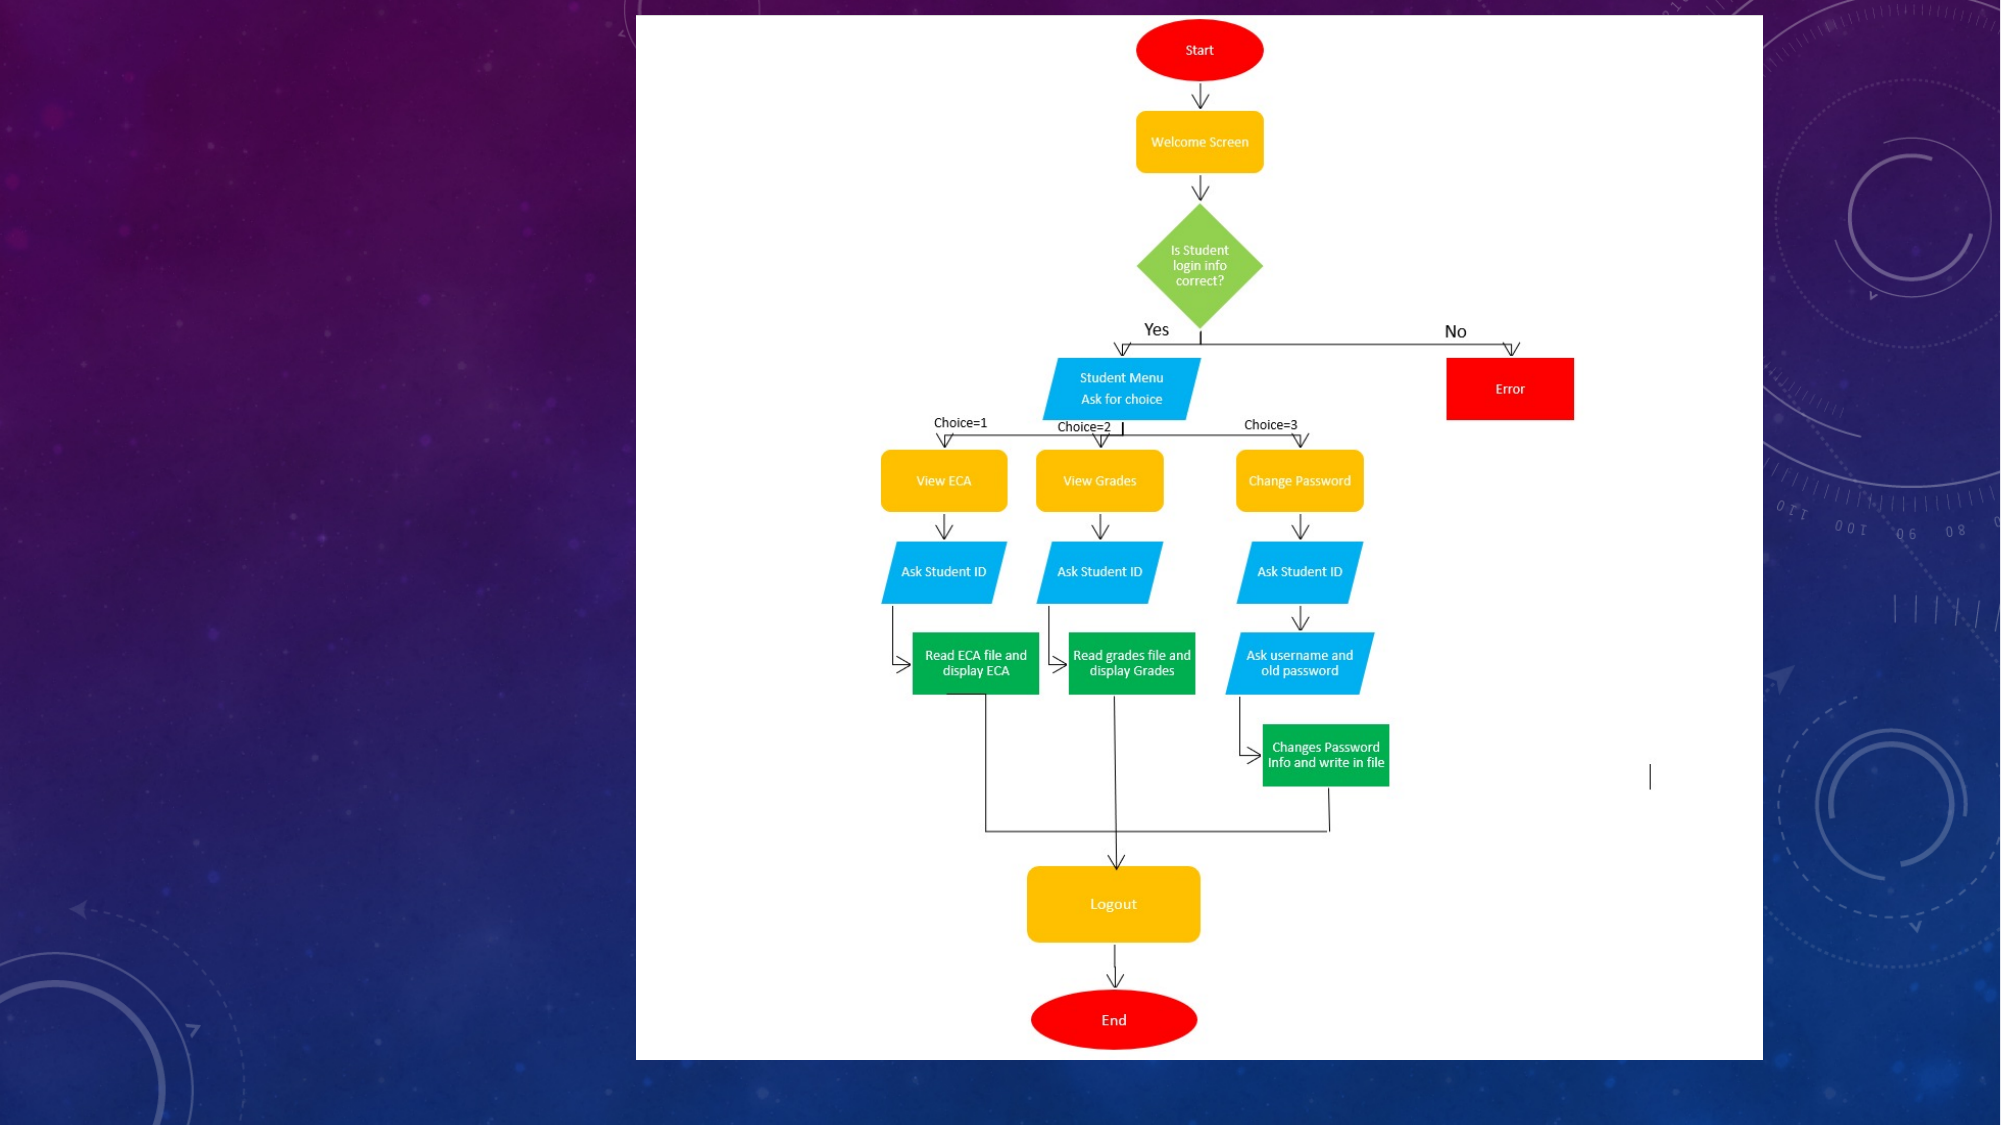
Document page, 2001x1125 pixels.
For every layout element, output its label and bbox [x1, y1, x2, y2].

picture [0, 0, 2001, 1125]
list [636, 14, 1764, 1061]
